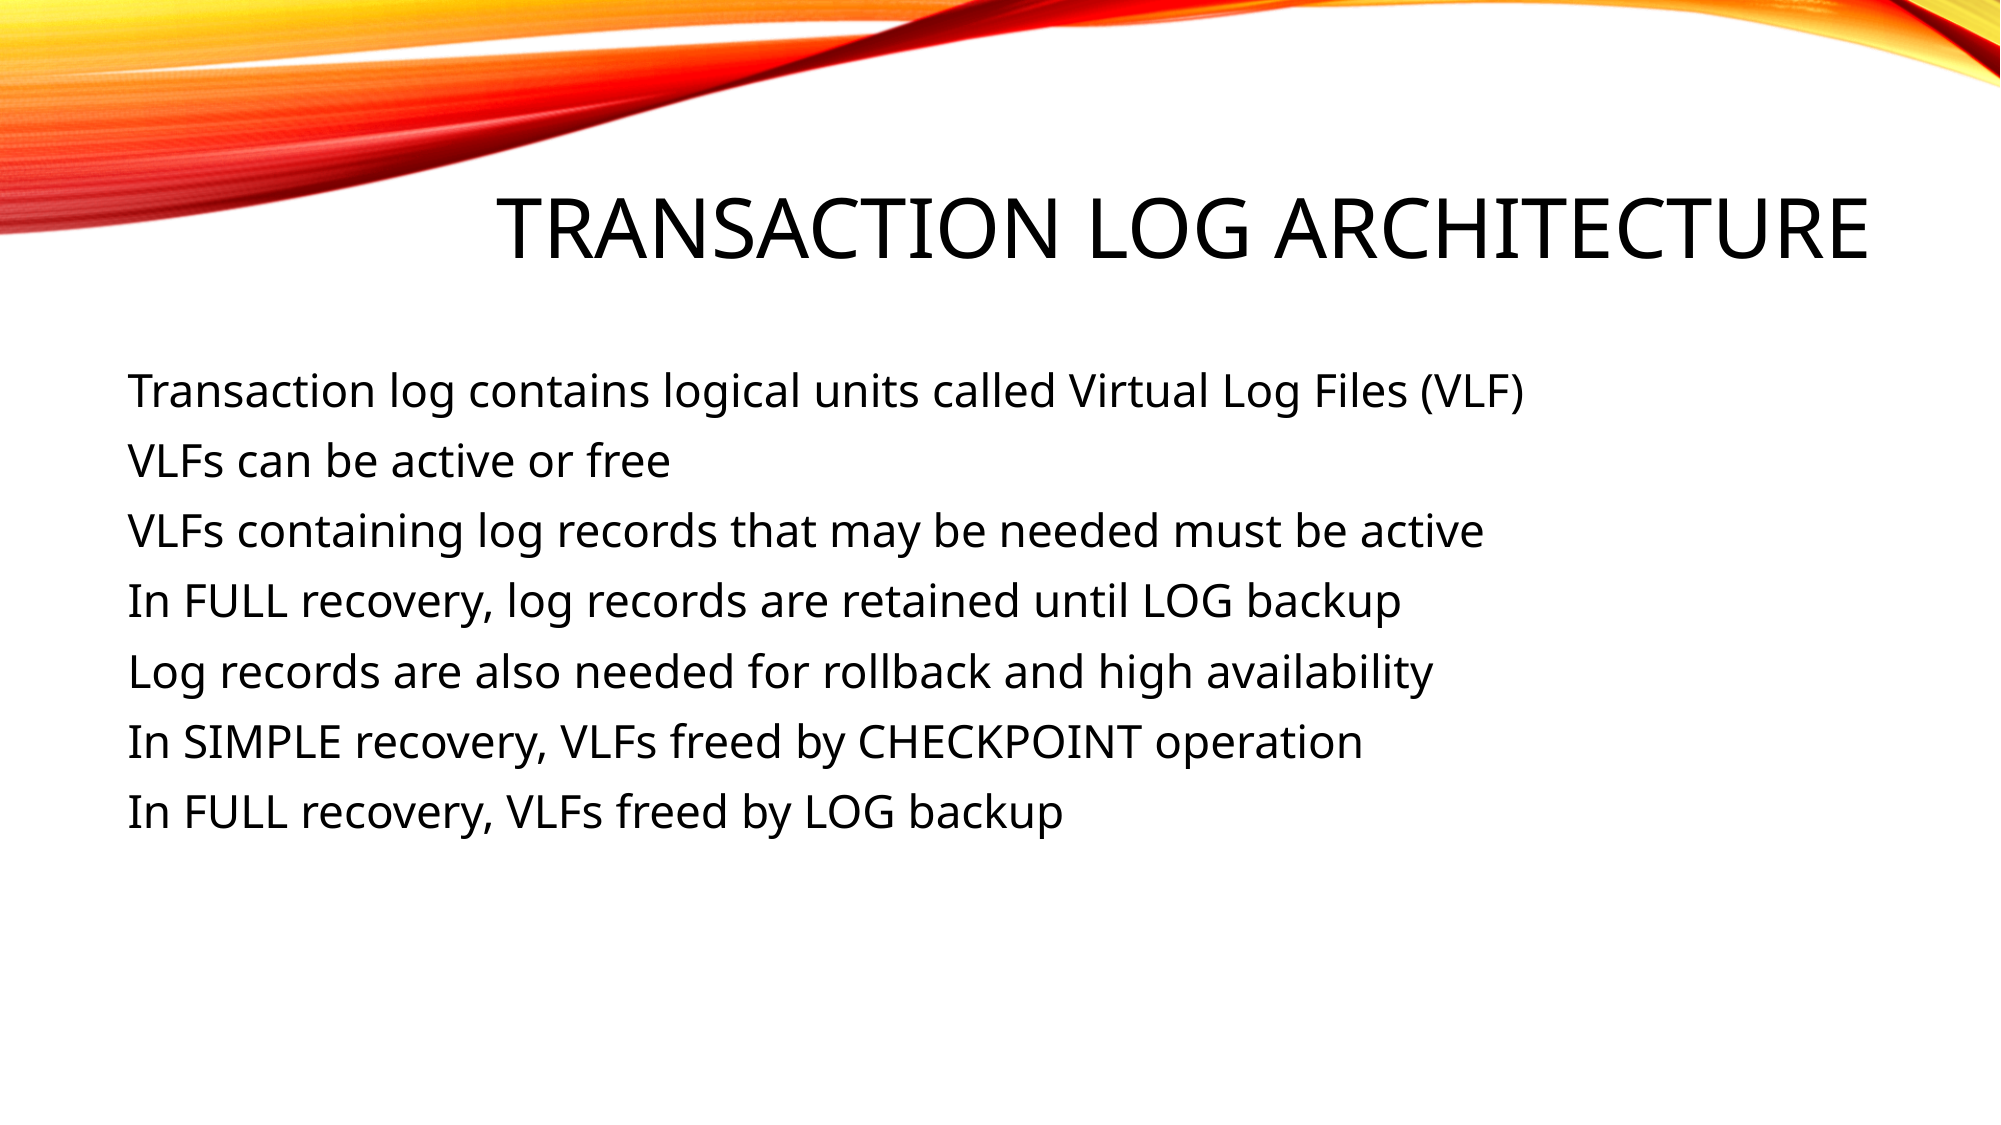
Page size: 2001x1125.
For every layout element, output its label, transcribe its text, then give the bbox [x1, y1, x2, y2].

title Transaction Log Architecture [474, 125, 1888, 338]
list Transaction log contains logical units called Virtual Log Files (VLF) VLFs can be active or free VLFs containing log records that may be needed must be active In FULL recovery, log records are retained until LOG backup Log records are also needed for rollback and high availability In SIMPLE recovery, VLFs freed by CHECKPOINT operation In FULL recovery, VLFs freed by LOG backup [112, 360, 1888, 1021]
picture [0, 0, 2000, 237]
